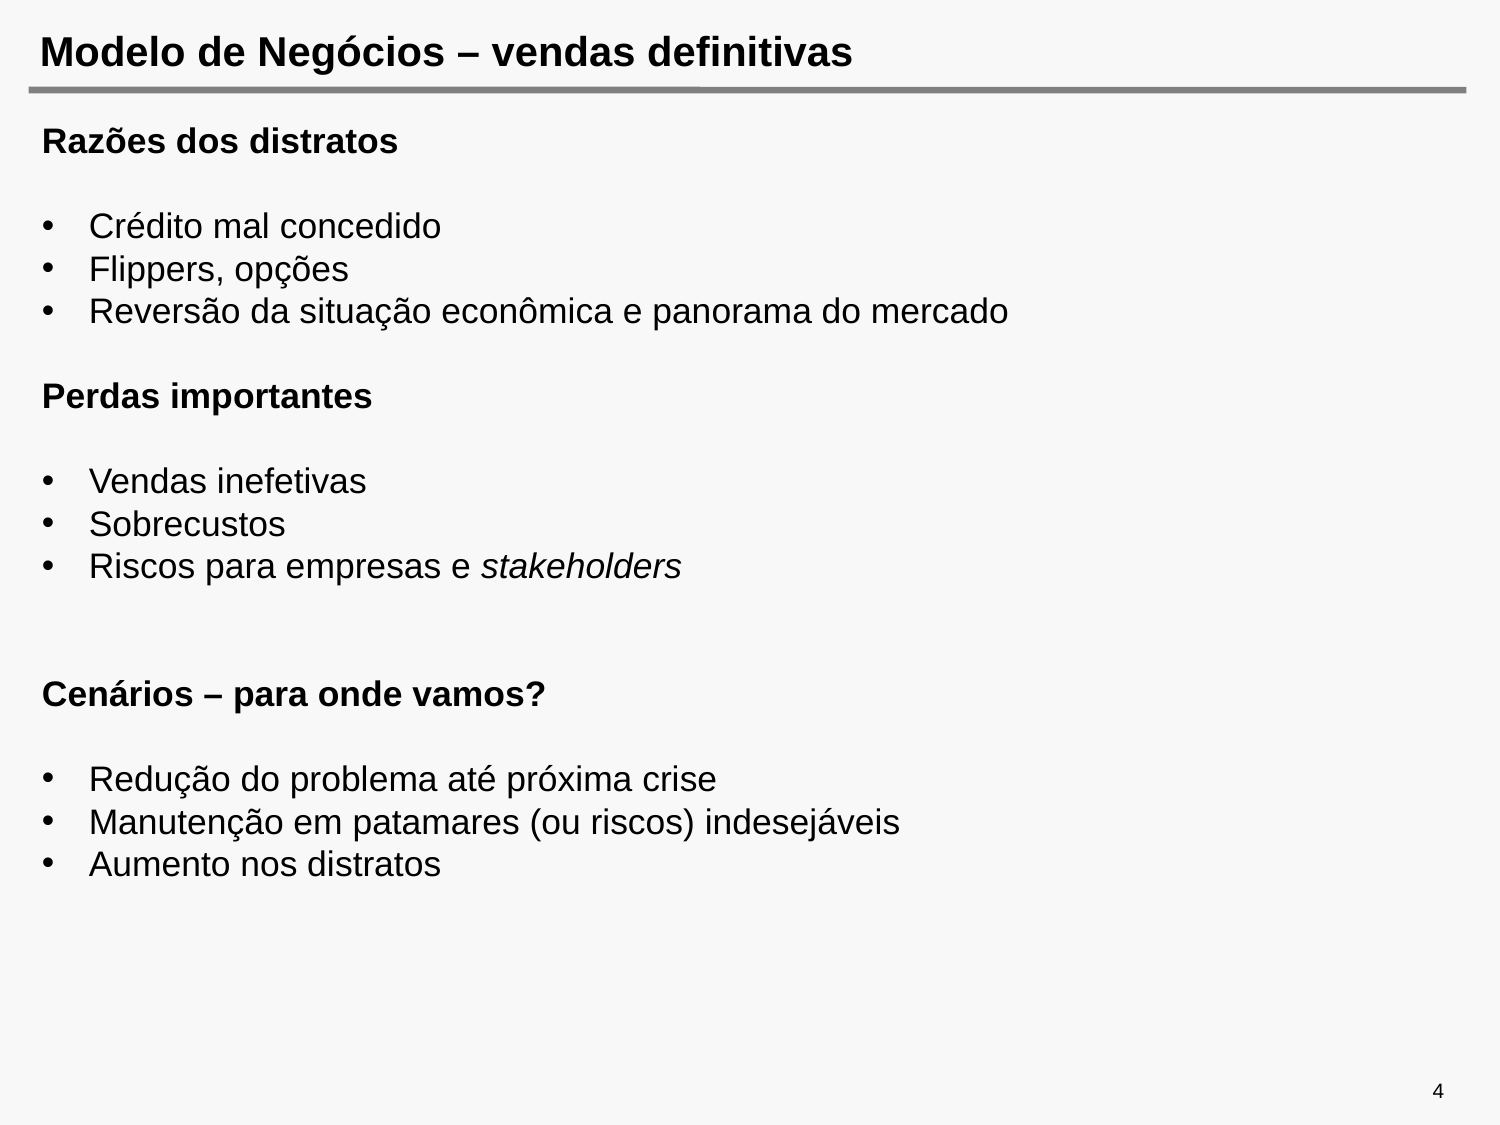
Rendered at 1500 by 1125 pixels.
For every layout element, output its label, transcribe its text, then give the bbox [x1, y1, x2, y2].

text_box 4 [1210, 1070, 1459, 1111]
text_box Razões dos distratos Crédito mal concedido Flippers, opções Reversão da situação econômica e panorama do mercado Perdas importantes Vendas inefetivas Sobrecustos Riscos para empresas e stakeholders Cenários – para onde vamos? Redução do problema até próxima crise Manutenção em patamares (ou riscos) indesejáveis Aumento nos distratos [31, 113, 1469, 932]
title Modelo de Negócios – vendas definitivas [39, 24, 1254, 66]
